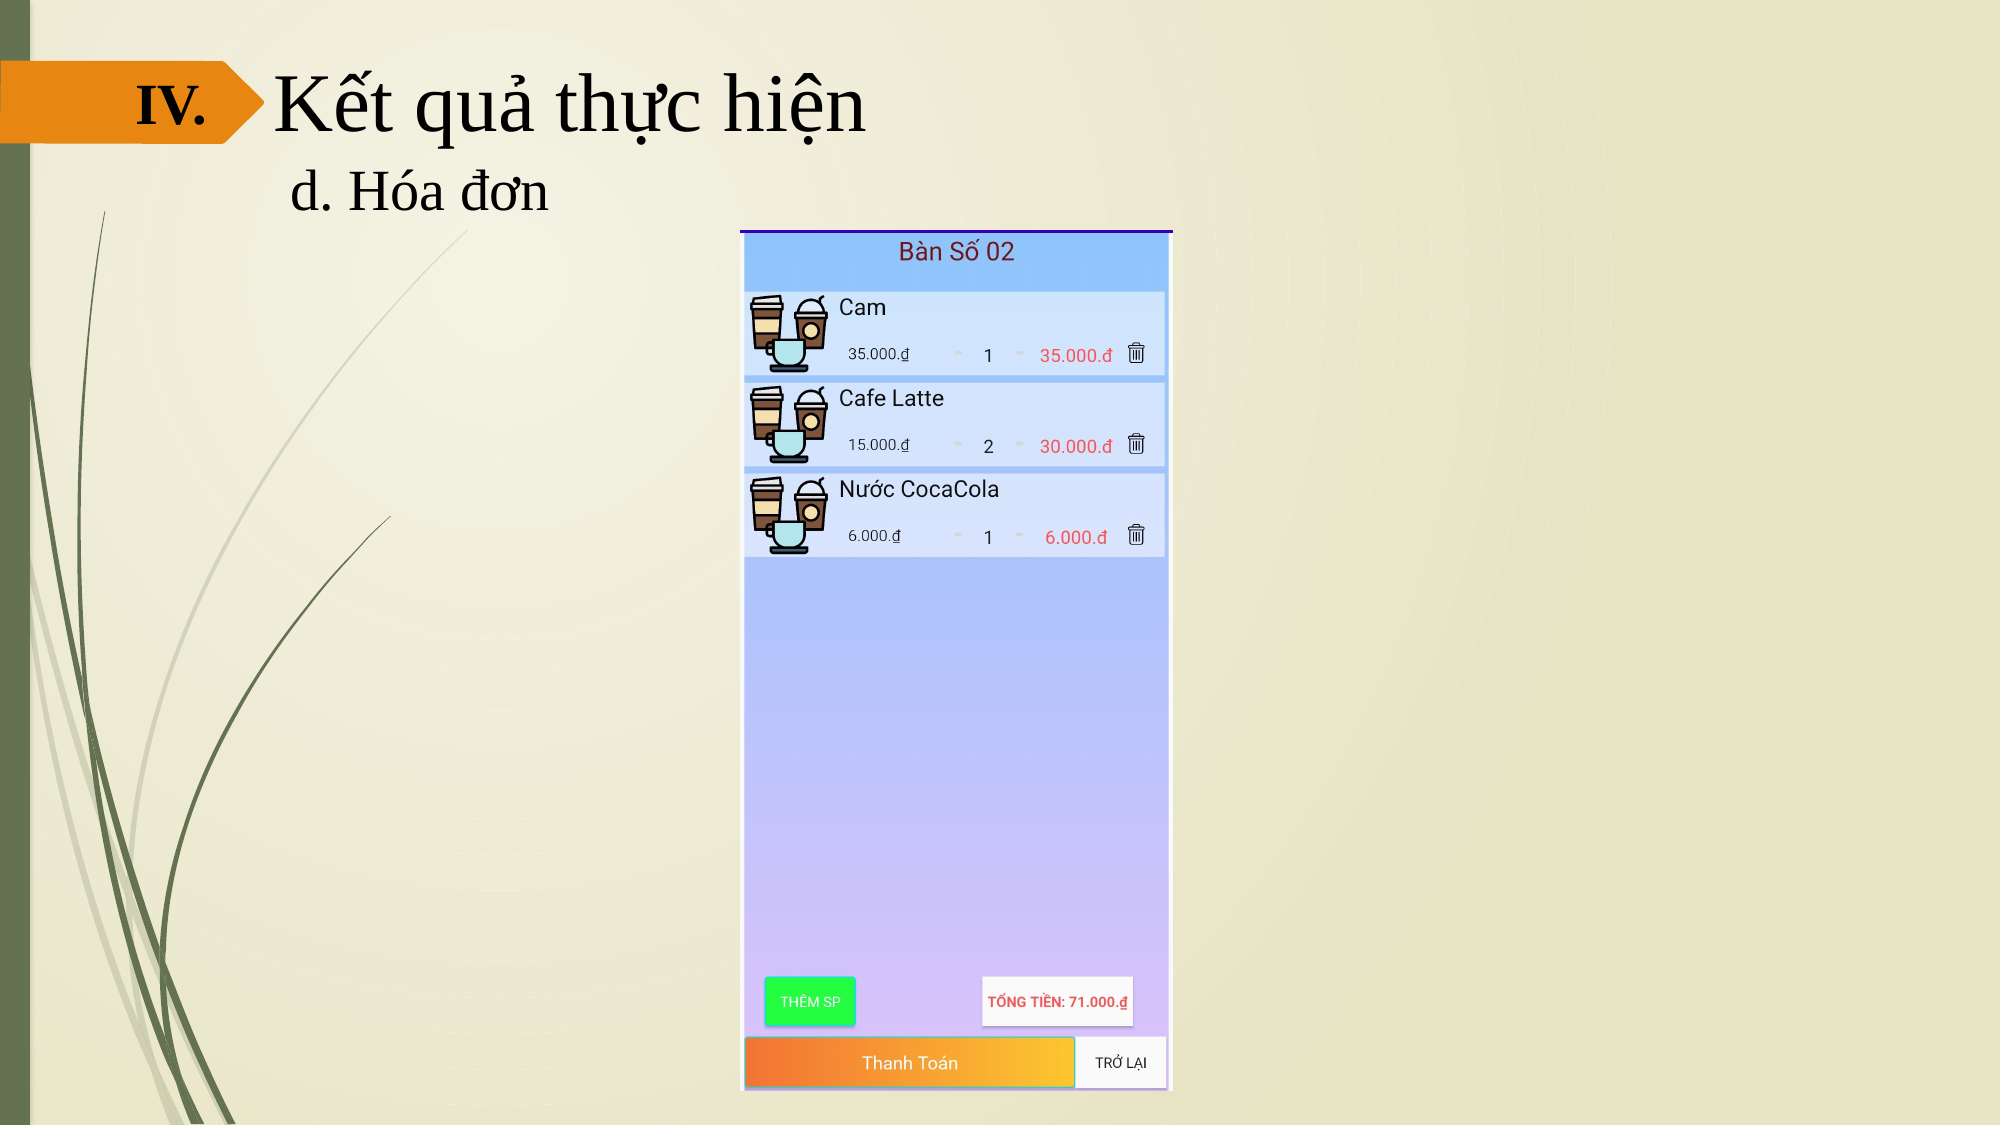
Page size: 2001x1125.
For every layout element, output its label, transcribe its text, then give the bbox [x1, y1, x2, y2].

text_box d. Hóa đơn [275, 144, 670, 230]
picture [740, 230, 1173, 1091]
text_box IV. [28, 59, 222, 144]
text_box Kết quả thực hiện [258, 40, 883, 155]
